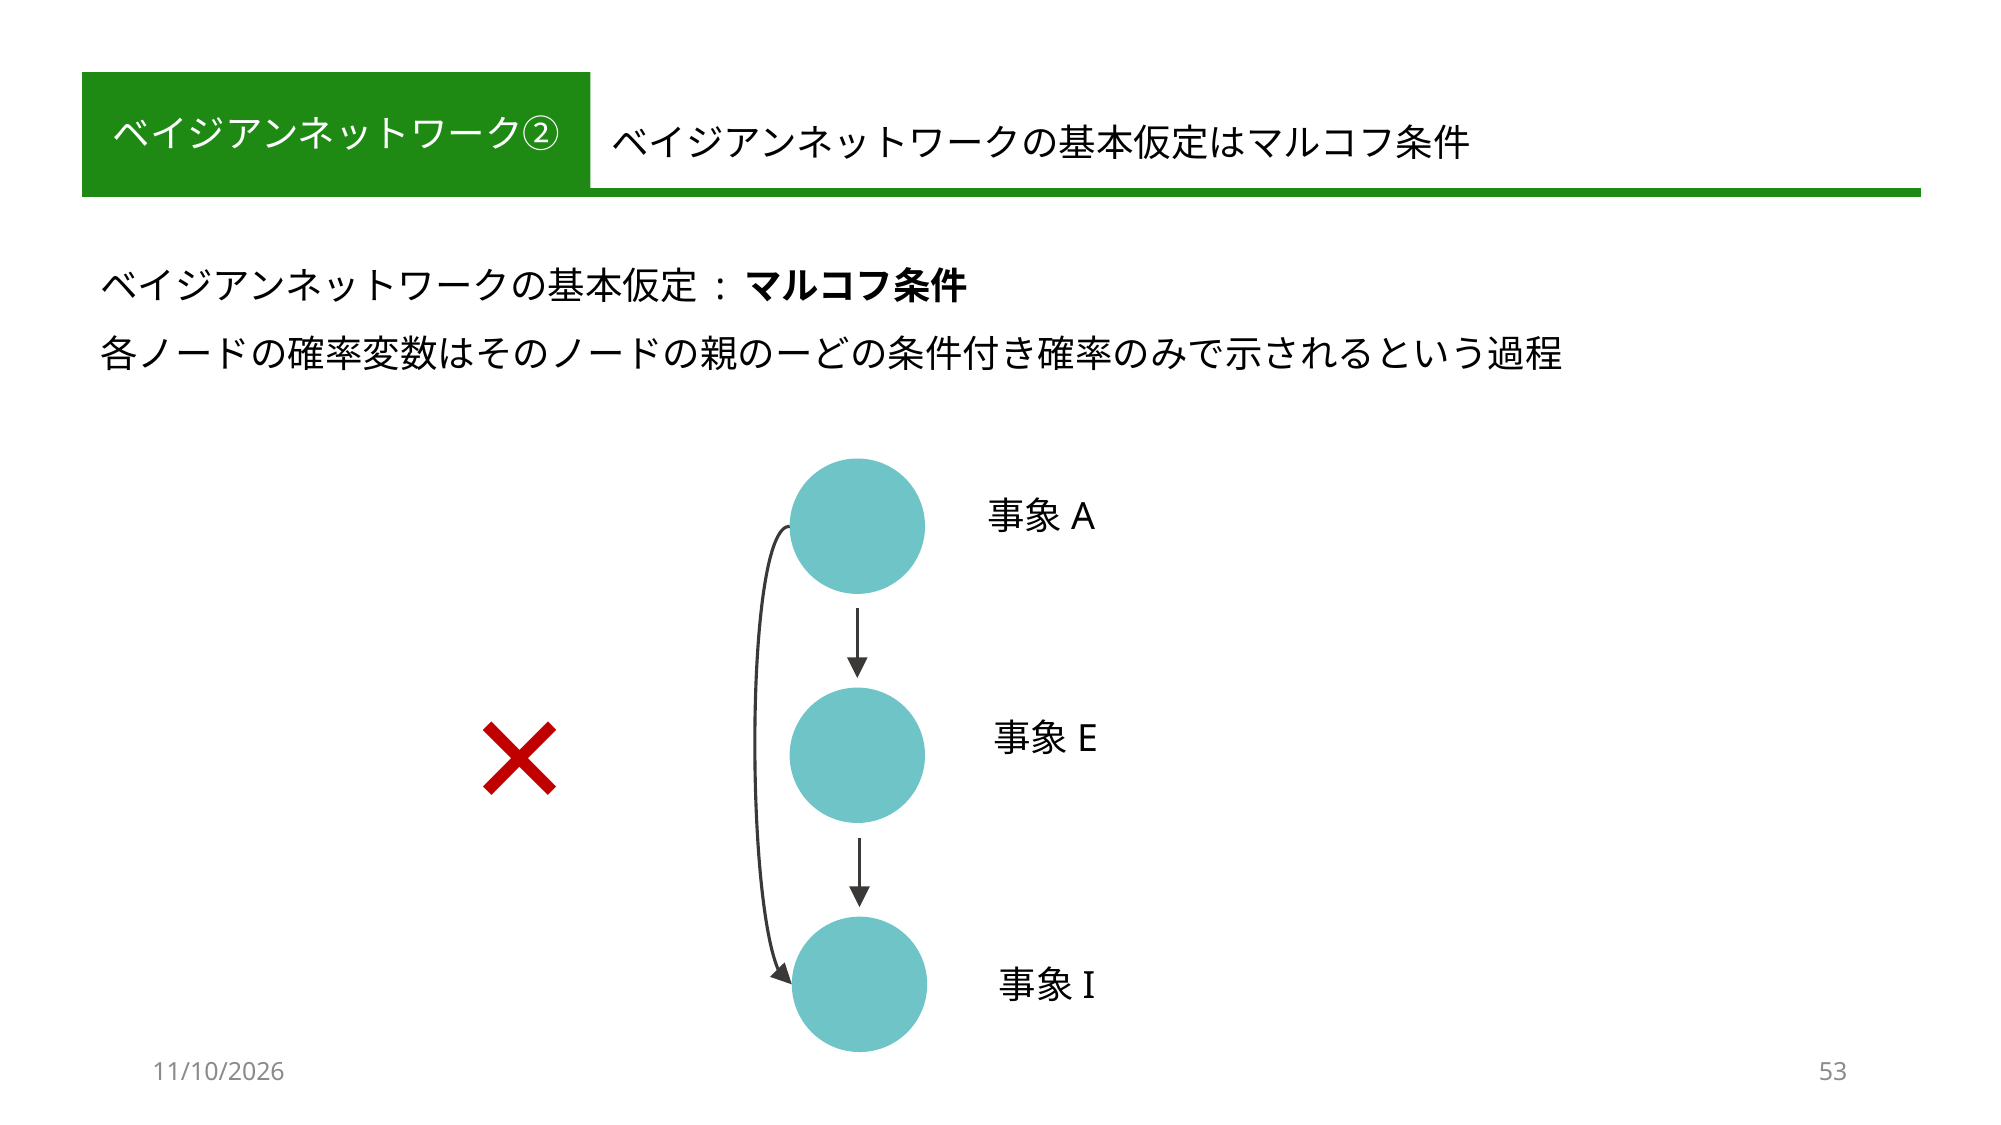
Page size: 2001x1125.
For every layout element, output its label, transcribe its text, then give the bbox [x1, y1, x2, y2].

slide_number 53 [1412, 1042, 1863, 1103]
text_box 事象A [972, 484, 1110, 545]
text_box [788, 457, 927, 595]
text_box 事象I [983, 953, 1111, 1014]
text_box ベイジアンネットワーク② [81, 71, 591, 194]
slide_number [137, 1042, 588, 1103]
text_box × [457, 643, 583, 858]
text_box 事象E [978, 706, 1113, 767]
text_box ベイジアンネットワークの基本仮定はマルコフ条件 [596, 112, 1486, 172]
text_box [790, 915, 929, 1054]
text_box [792, 686, 927, 825]
text_box ベイジアンネットワークの基本仮定 : マルコフ条件 各ノードの確率変数はそのノードの親のーどの条件付き確率のみで示されるという過程 [85, 232, 1925, 383]
